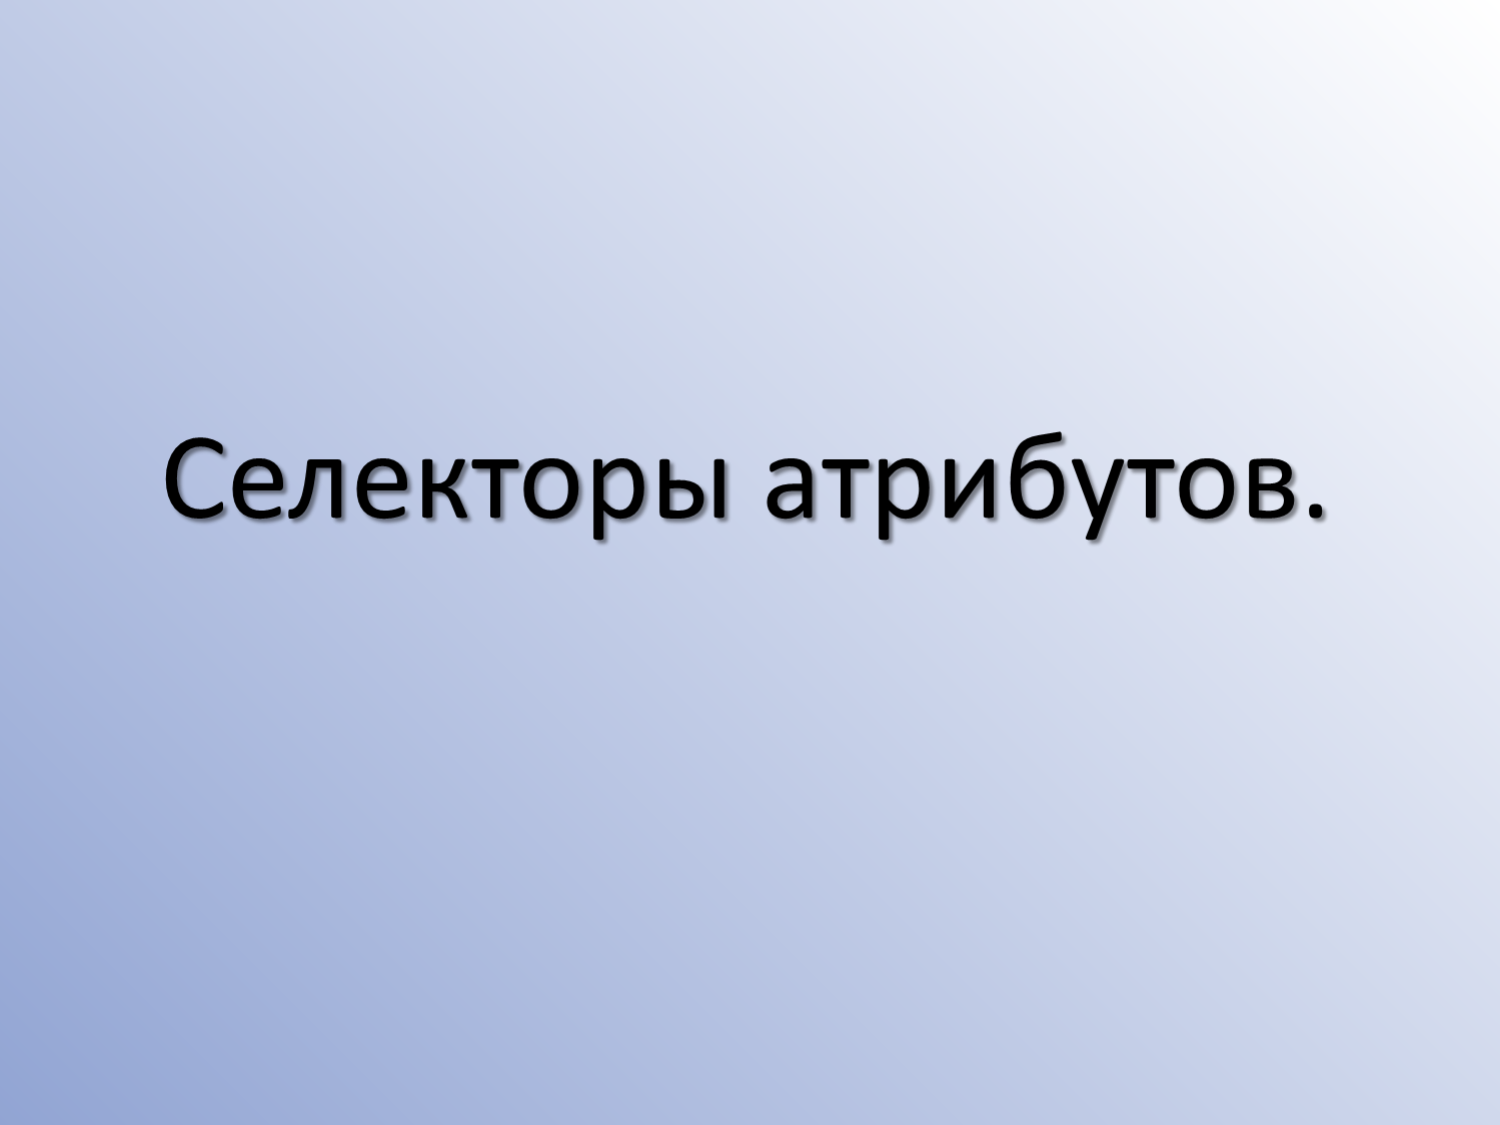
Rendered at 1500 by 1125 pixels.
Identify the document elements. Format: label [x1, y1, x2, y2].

picture [83, 361, 1417, 635]
